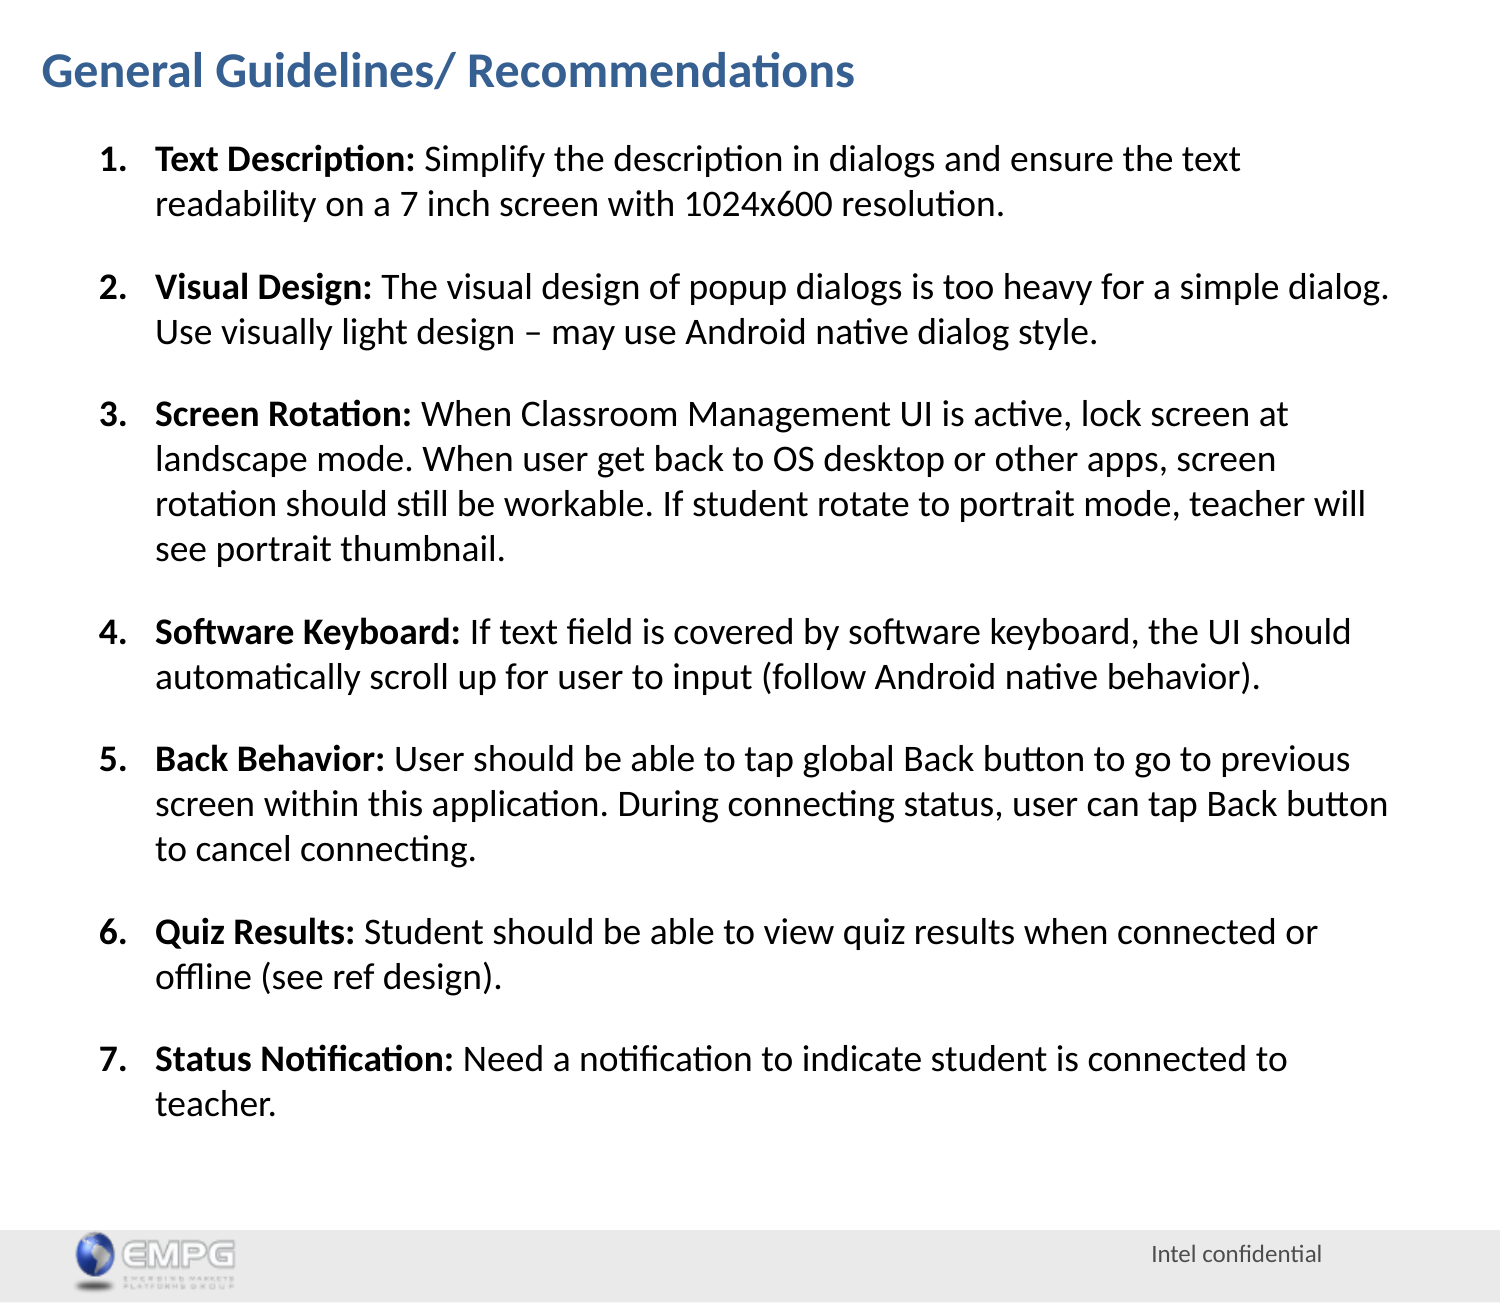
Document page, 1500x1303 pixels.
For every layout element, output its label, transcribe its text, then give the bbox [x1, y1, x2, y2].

text_box Text Description: Simplify the description in dialogs and ensure the text readability on a 7 inch screen with 1024x600 resolution. Visual Design: The visual design of popup dialogs is too heavy for a simple dialog. Use visually light design – may use Android native dialog style. Screen Rotation: When Classroom Management UI is active, lock screen at landscape mode. When user get back to OS desktop or other apps, screen rotation should still be workable. If student rotate to portrait mode, teacher will see portrait thumbnail. Software Keyboard: If text field is covered by software keyboard, the UI should automatically scroll up for user to input (follow Android native behavior). Back Behavior: User should be able to tap global Back button to go to previous screen within this application. During connecting status, user can tap Back button to cancel connecting. Quiz Results: Student should be able to view quiz results when connected or offline (see ref design). Status Notification: Need a notification to indicate student is connected to teacher. [84, 126, 1424, 1132]
title General Guidelines/ Recommendations [26, 0, 1377, 136]
picture [62, 1215, 250, 1303]
